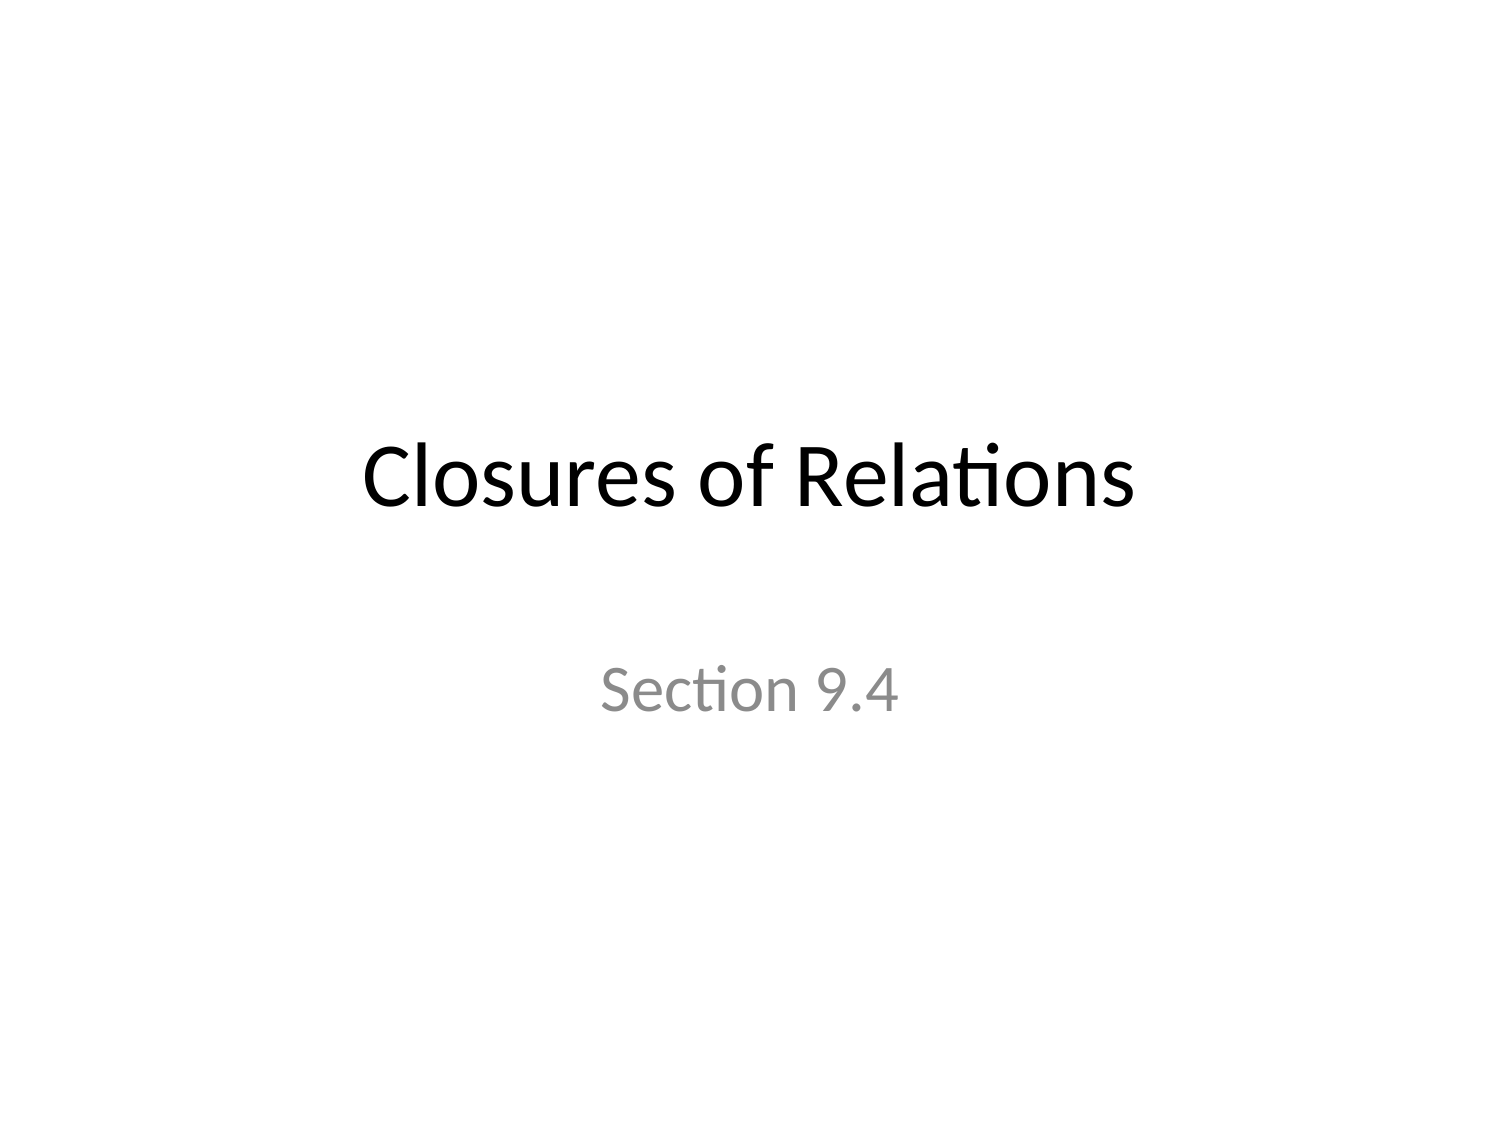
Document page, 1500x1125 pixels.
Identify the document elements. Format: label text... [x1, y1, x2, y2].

title Closures of Relations [112, 349, 1388, 591]
subtitle Section 9.4 [225, 637, 1275, 925]
